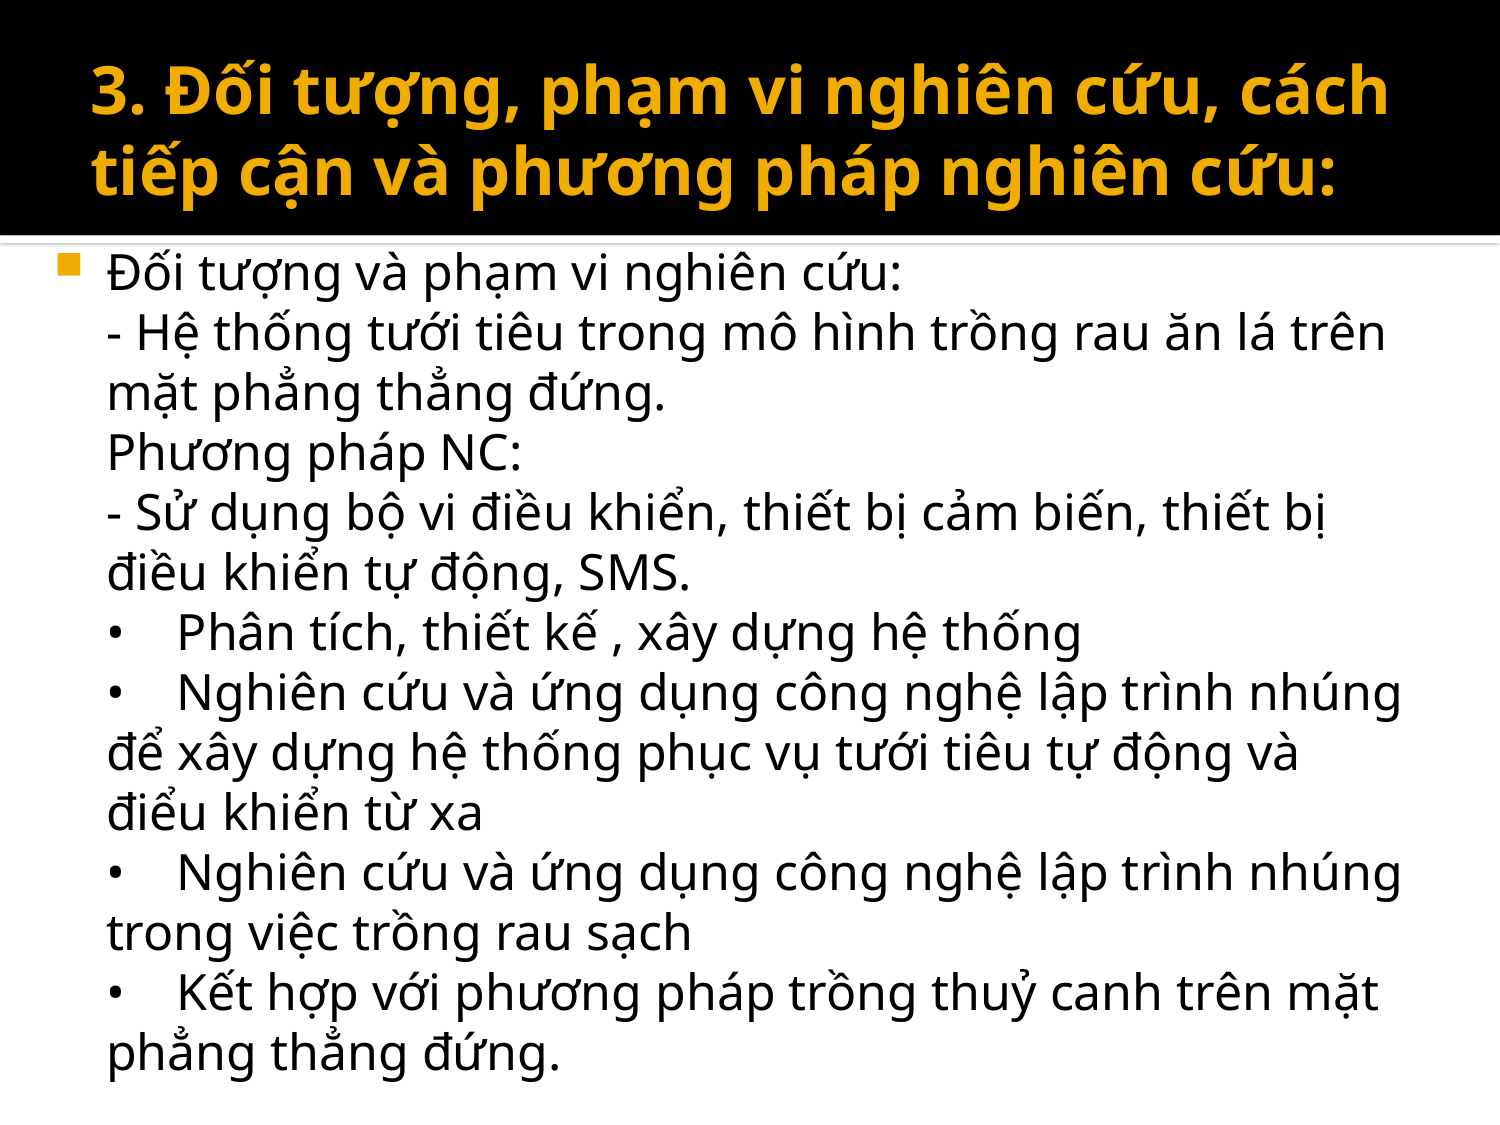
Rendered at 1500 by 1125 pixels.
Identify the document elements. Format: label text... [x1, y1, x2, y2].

list Đối tượng và phạm vi nghiên cứu: - Hệ thống tưới tiêu trong mô hình trồng rau ăn lá trên mặt phẳng thẳng đứng. Phương pháp NC: - Sử dụng bộ vi điều khiển, thiết bị cảm biến, thiết bị điều khiển tự động, SMS. • Phân tích, thiết kế , xây dựng hệ thống • Nghiên cứu và ứng dụng công nghệ lập trình nhúng để xây dựng hệ thống phục vụ tưới tiêu tự động và điểu khiển từ xa • Nghiên cứu và ứng dụng công nghệ lập trình nhúng trong việc trồng rau sạch • Kết hợp với phương pháp trồng thuỷ canh trên mặt phẳng thẳng đứng. [24, 224, 1425, 1050]
title 3. Đối tượng, phạm vi nghiên cứu, cách tiếp cận và phương pháp nghiên cứu: [75, 25, 1425, 224]
